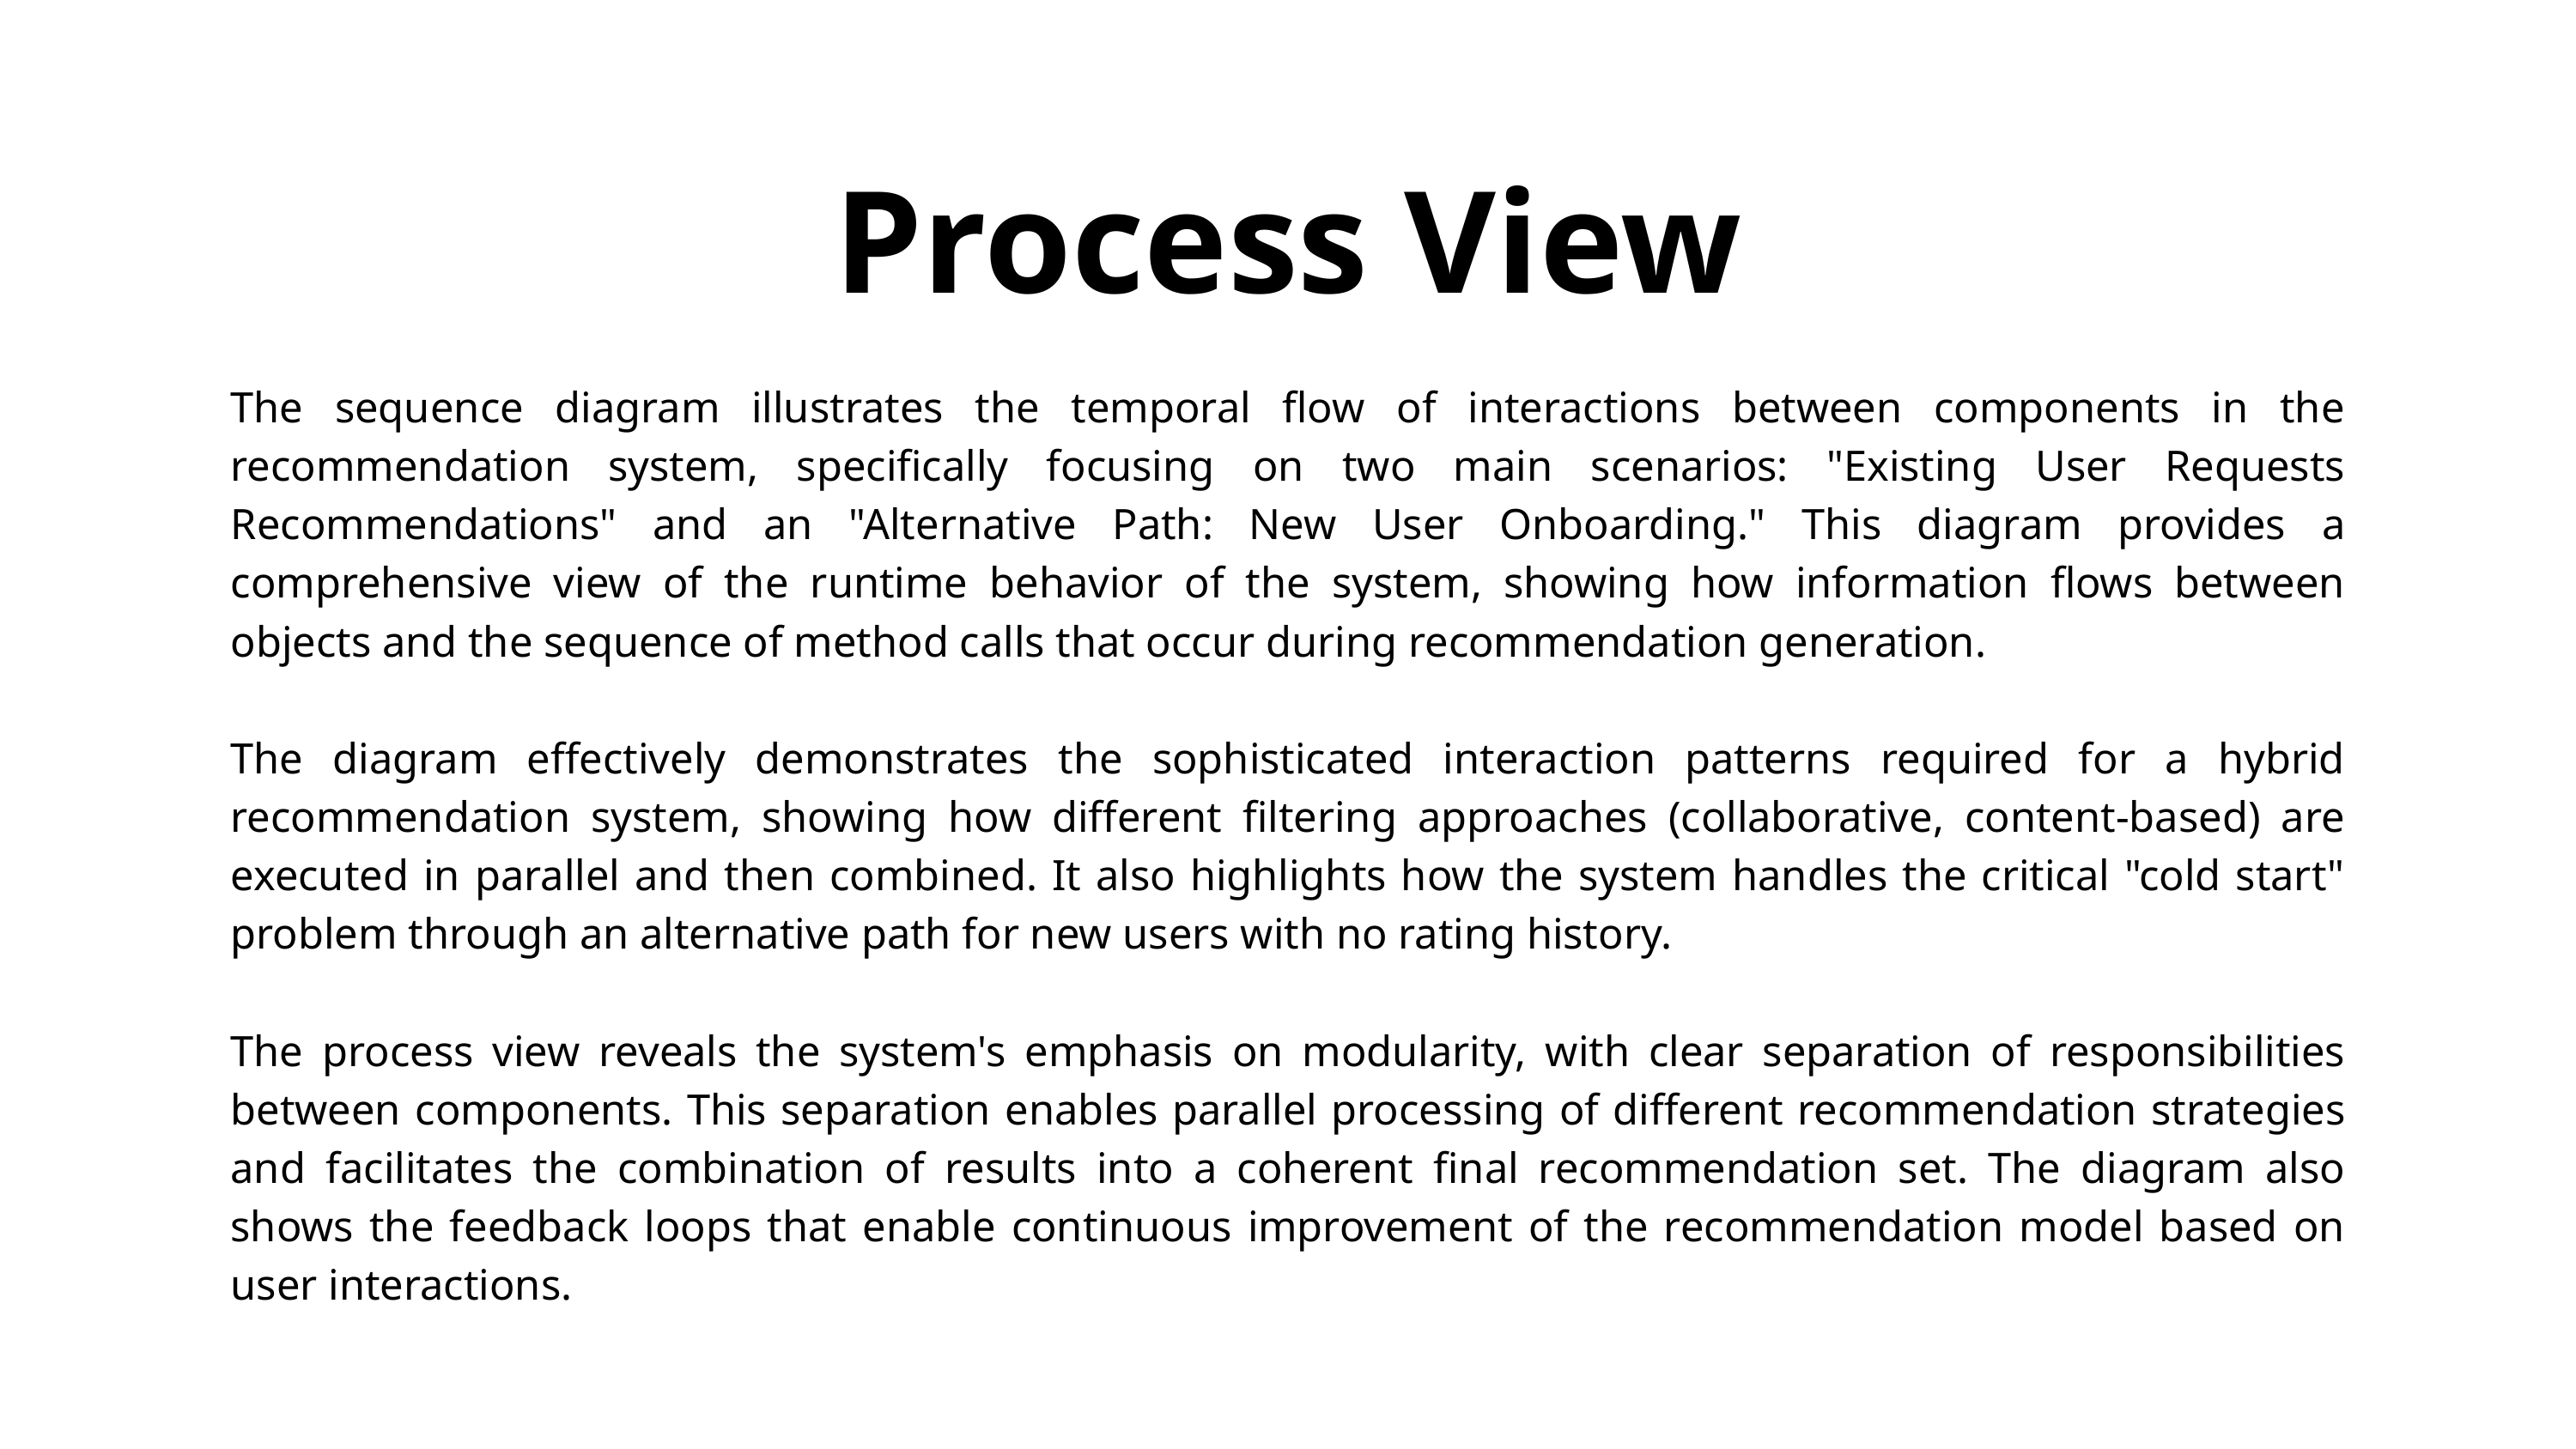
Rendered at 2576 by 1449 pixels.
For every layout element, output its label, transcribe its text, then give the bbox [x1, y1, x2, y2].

text_box Process View [344, 123, 2232, 322]
text_box The sequence diagram illustrates the temporal flow of interactions between components in the recommendation system, specifically focusing on two main scenarios: "Existing User Requests Recommendations" and an "Alternative Path: New User Onboarding." This diagram provides a comprehensive view of the runtime behavior of the system, showing how information flows between objects and the sequence of method calls that occur during recommendation generation. The diagram effectively demonstrates the sophisticated interaction patterns required for a hybrid recommendation system, showing how different filtering approaches (collaborative, content-based) are executed in parallel and then combined. It also highlights how the system handles the critical "cold start" problem through an alternative path for new users with no rating history. The process view reveals the system's emphasis on modularity, with clear separation of responsibilities between components. This separation enables parallel processing of different recommendation strategies and facilitates the combination of results into a coherent final recommendation set. The diagram also shows the feedback loops that enable continuous improvement of the recommendation model based on user interactions. [230, 372, 2346, 1378]
